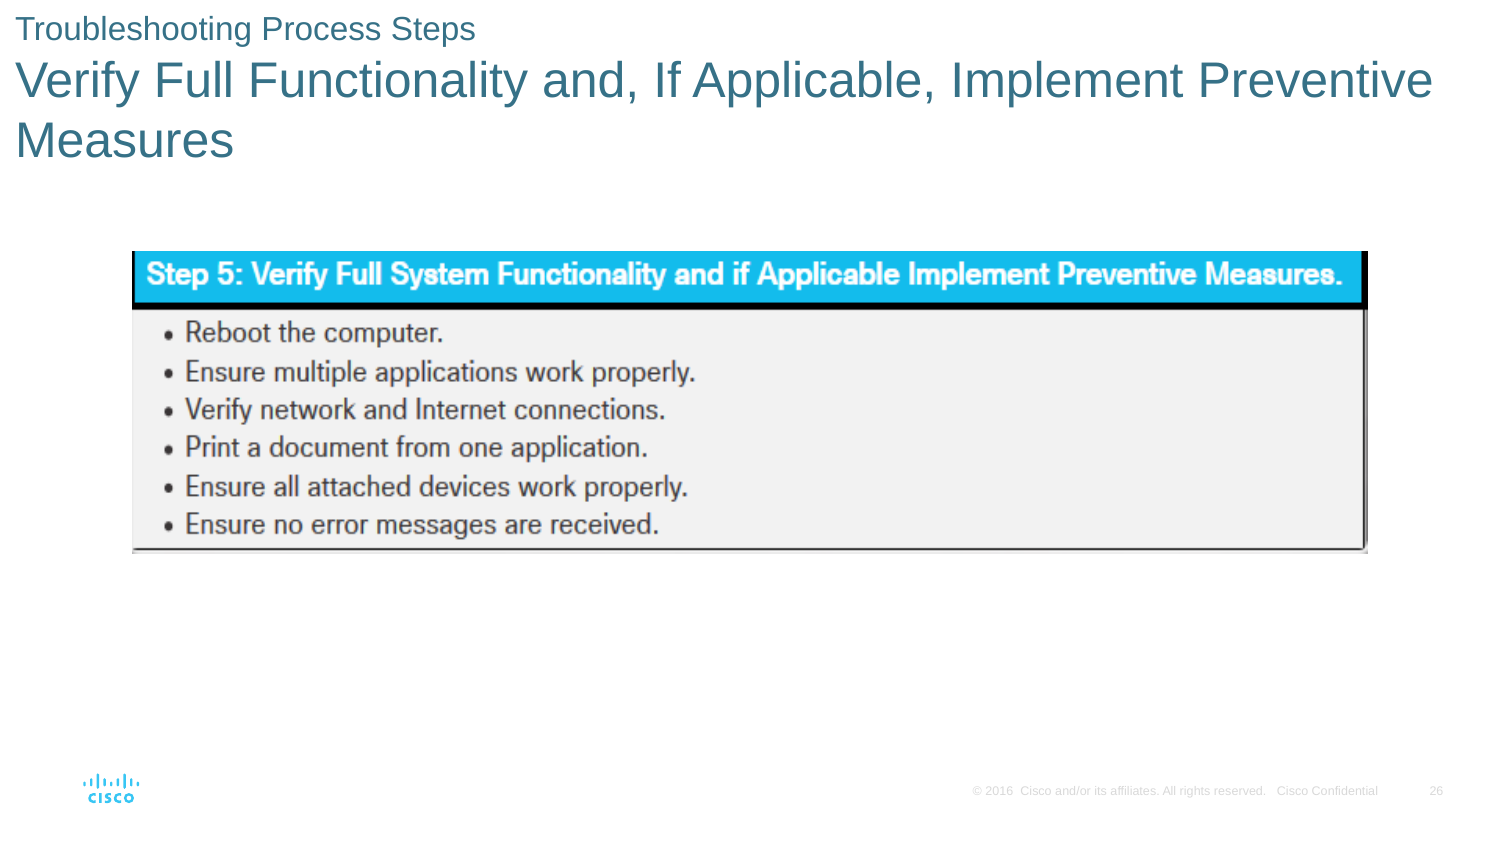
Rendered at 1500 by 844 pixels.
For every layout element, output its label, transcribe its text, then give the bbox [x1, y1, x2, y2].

title Troubleshooting Process Steps Verify Full Functionality and, If Applicable, Implement Preventive Measures [0, 25, 1500, 150]
picture [132, 250, 1368, 555]
